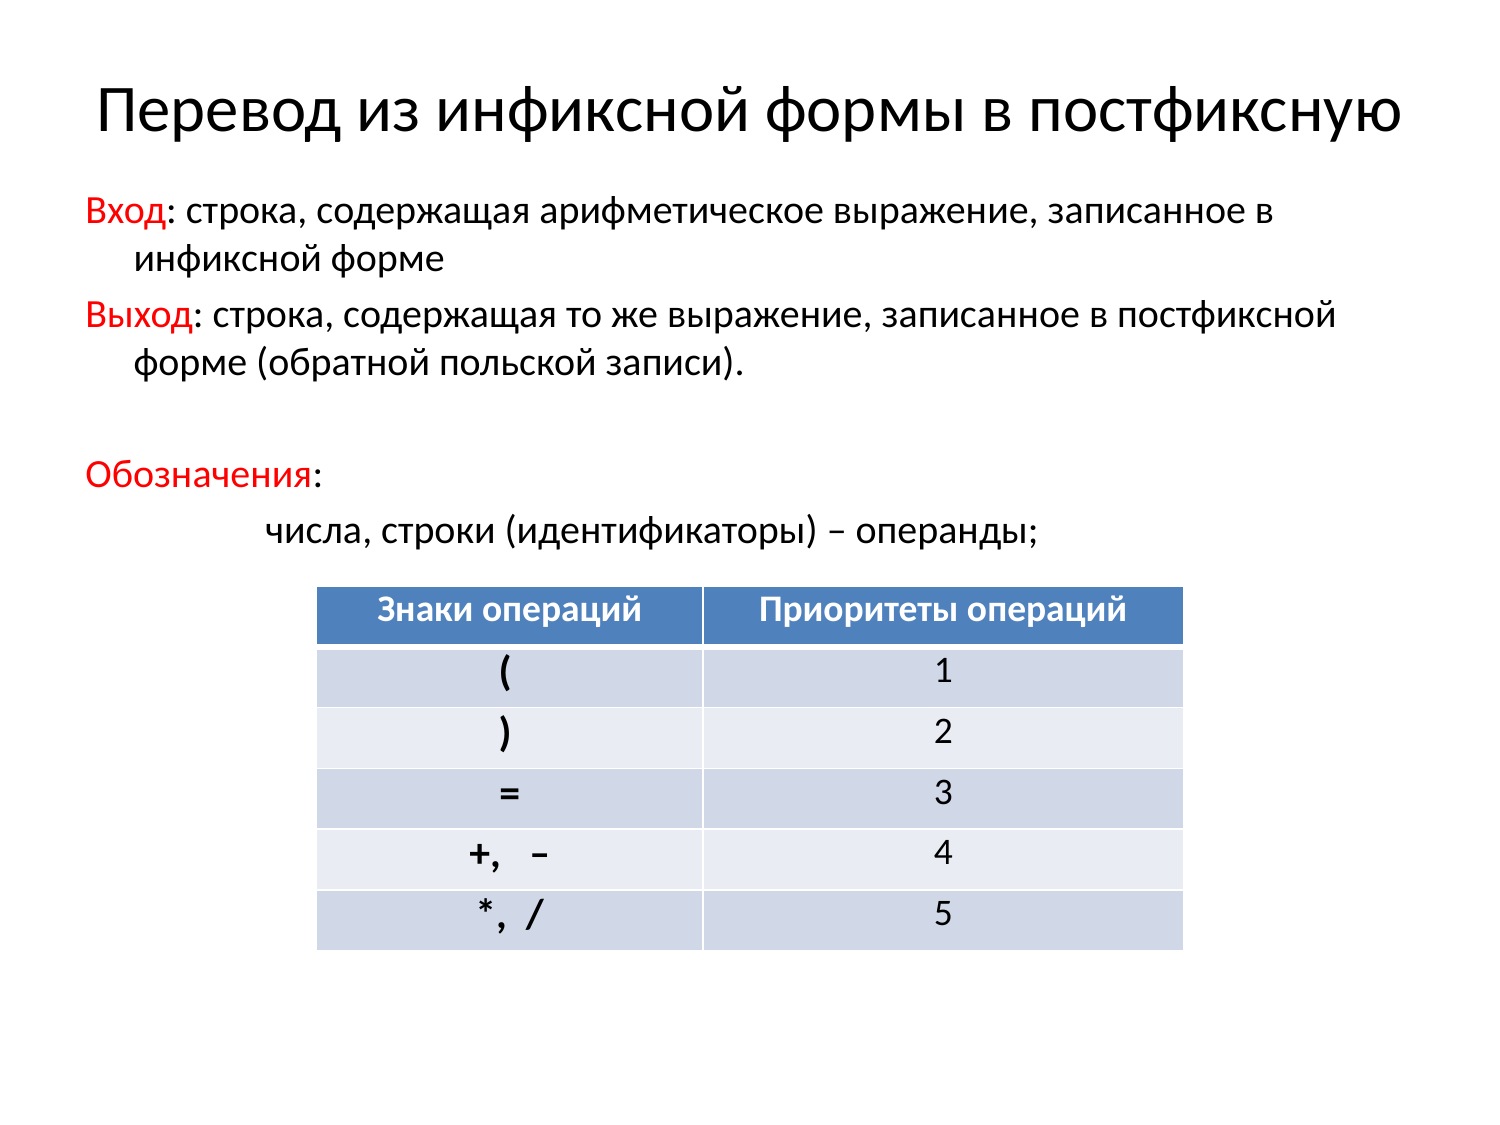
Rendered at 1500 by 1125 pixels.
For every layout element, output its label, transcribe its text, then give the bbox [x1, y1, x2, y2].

table_cell +, – [317, 830, 702, 889]
list Вход: строка, содержащая арифметическое выражение, записанное в инфиксной форме Выход: строка, содержащая то же выражение, записанное в постфиксной форме (обратной польской записи). Обозначения: числа, строки (идентификаторы) – операнды; [70, 175, 1421, 563]
table_cell = [317, 769, 702, 828]
table_cell 5 [704, 891, 1183, 950]
table_cell ( [317, 650, 702, 707]
table_cell 2 [704, 708, 1183, 768]
table_cell 3 [704, 769, 1183, 828]
table_cell *, / [317, 891, 702, 950]
table_header Знаки операций [317, 587, 702, 644]
title Перевод из инфиксной формы в постфиксную [75, 45, 1425, 164]
table_cell 4 [704, 830, 1183, 889]
table_header Приоритеты операций [704, 587, 1183, 644]
table_cell 1 [704, 650, 1183, 707]
table_cell ) [317, 708, 702, 768]
